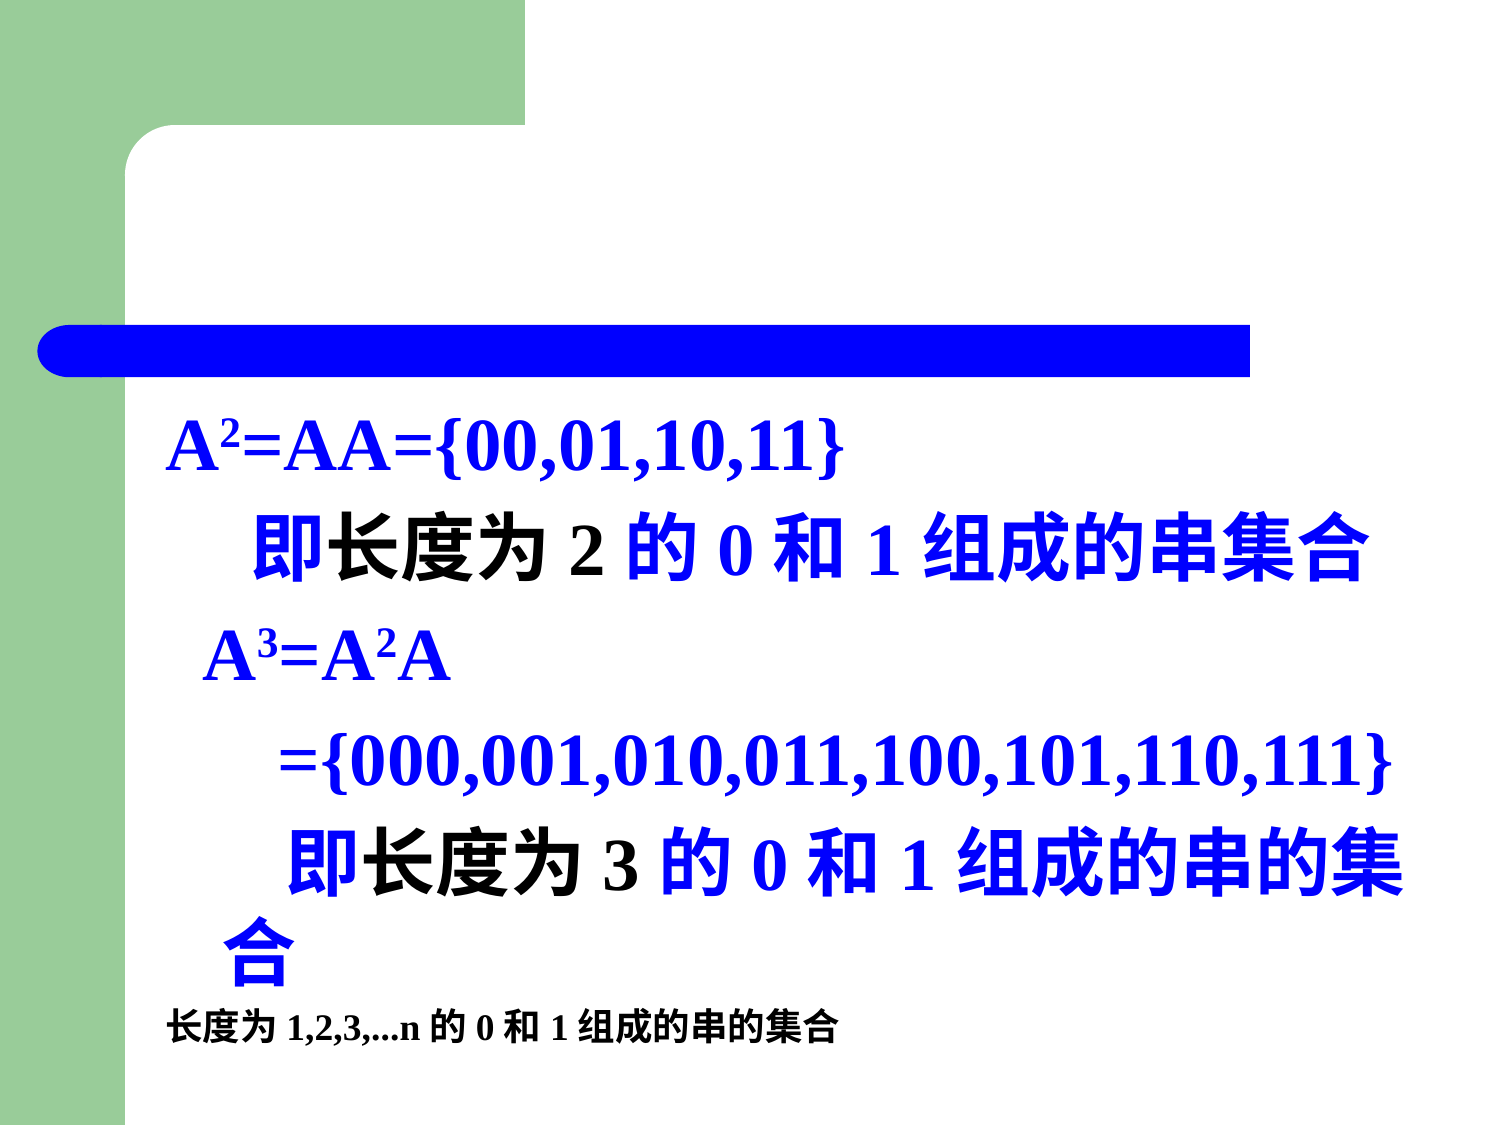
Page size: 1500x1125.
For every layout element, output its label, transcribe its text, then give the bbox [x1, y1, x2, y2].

list A2=AA={00,01,10,11} 即长度为2的0和1组成的串集合 A3=A2A ={000,001,010,011,100,101,110,111} 即长度为3的0和1组成的串的集合 长度为1,2,3,...n的0和1组成的串的集合 [149, 387, 1463, 1001]
